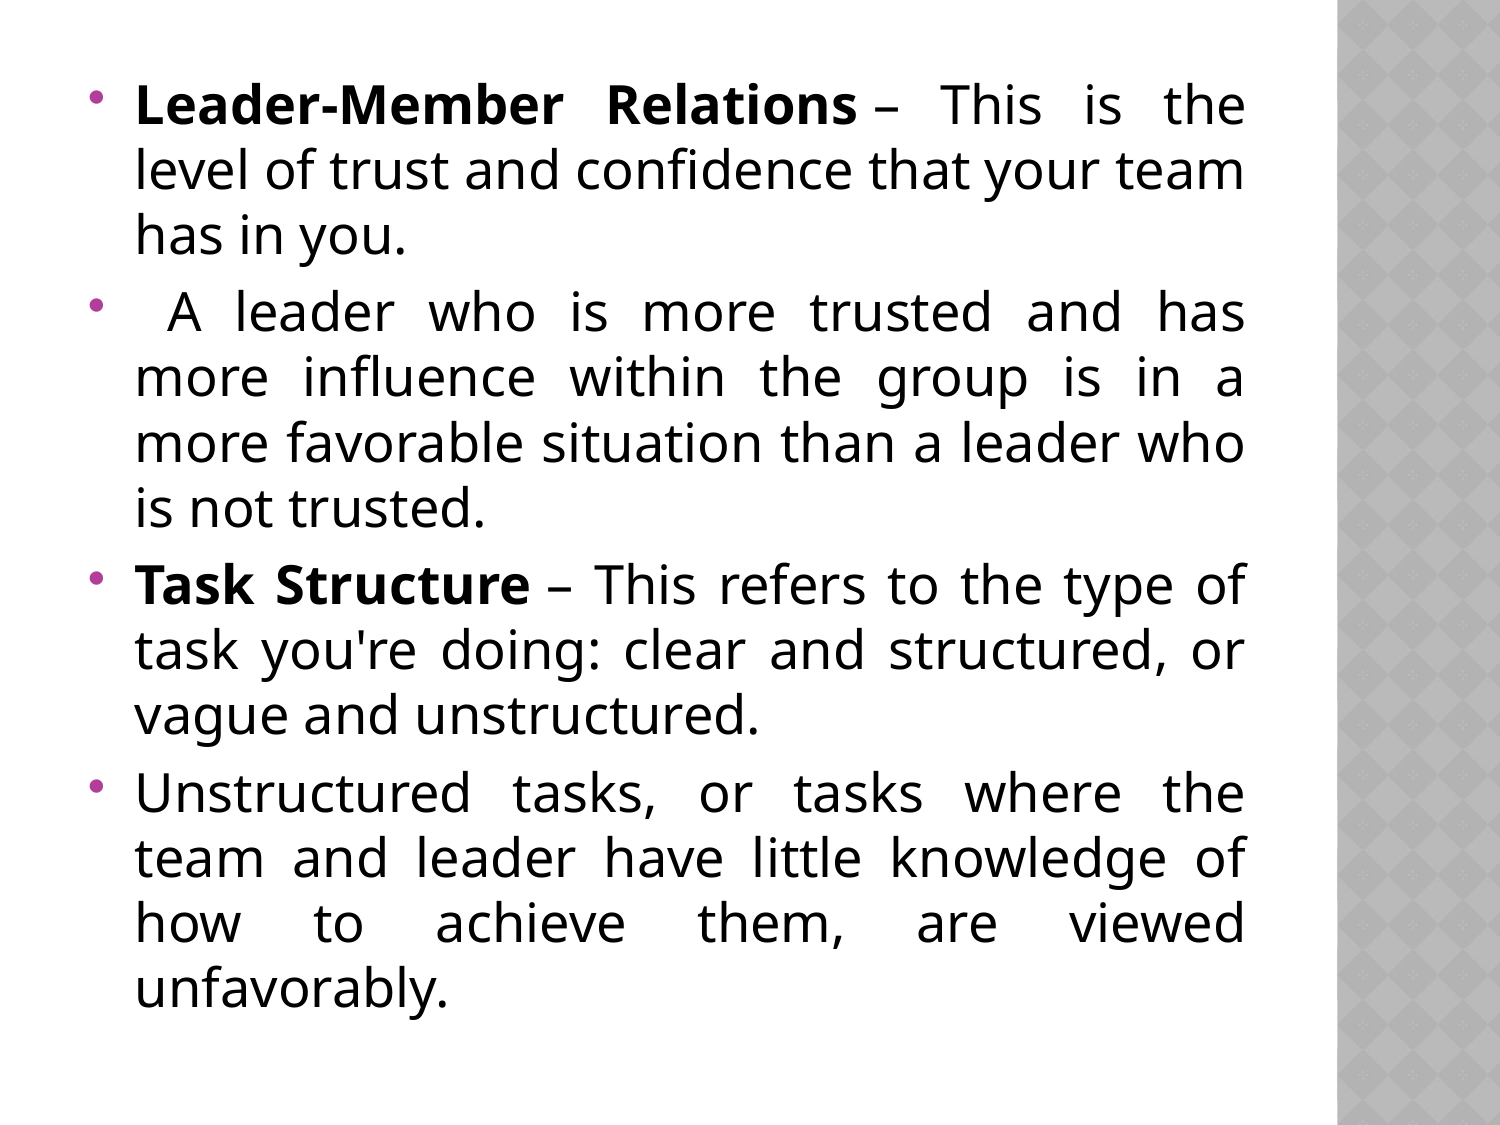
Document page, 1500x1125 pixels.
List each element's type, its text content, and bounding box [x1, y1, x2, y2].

list Leader-Member Relations – This is the level of trust and confidence that your team has in you. A leader who is more trusted and has more influence within the group is in a more favorable situation than a leader who is not trusted. Task Structure – This refers to the type of task you're doing: clear and structured, or vague and unstructured. Unstructured tasks, or tasks where the team and leader have little knowledge of how to achieve them, are viewed unfavorably. [75, 62, 1263, 1059]
